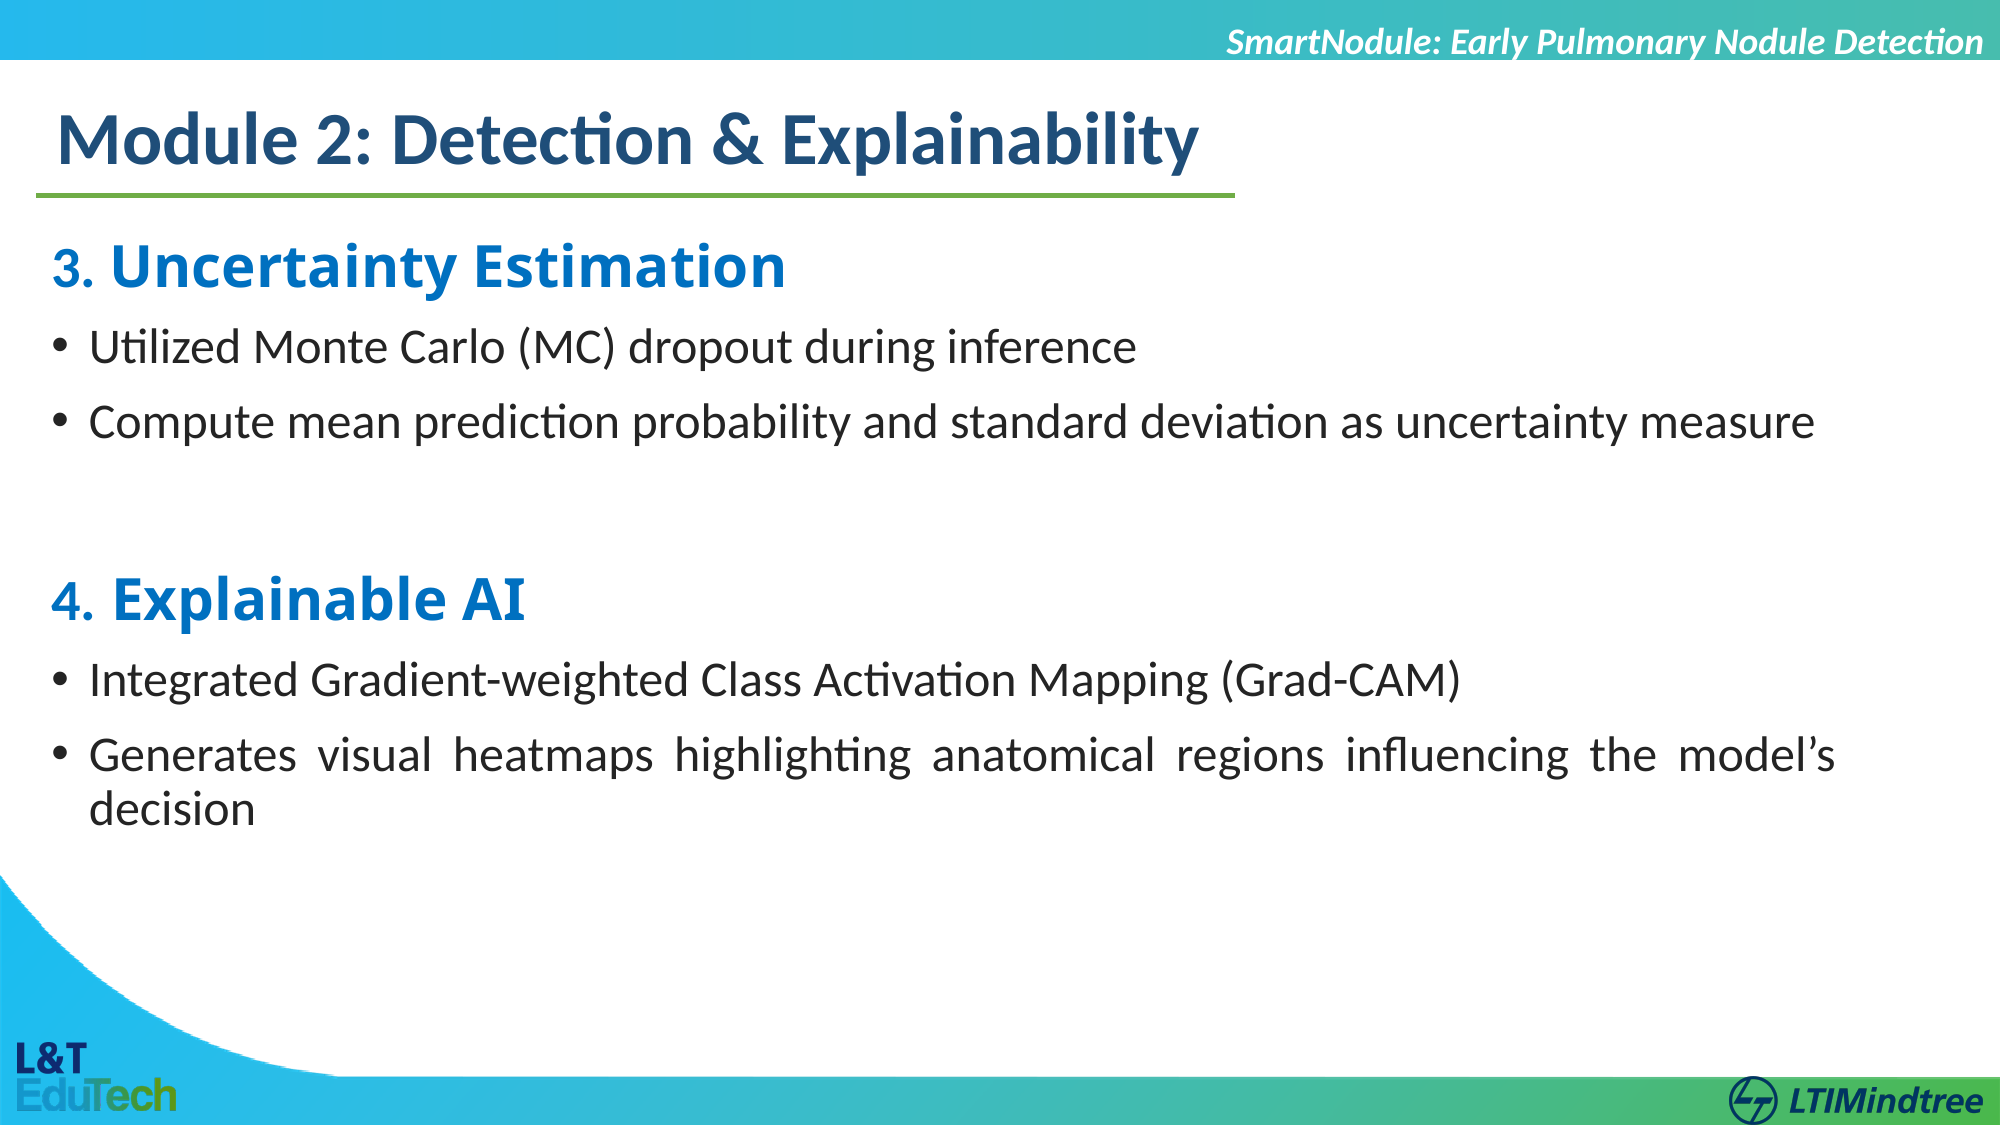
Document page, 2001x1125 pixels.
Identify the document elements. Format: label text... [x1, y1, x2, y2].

picture [0, 875, 2000, 1125]
text_box SmartNodule: Early Pulmonary Nodule Detection [999, 9, 2000, 69]
list 3. Uncertainty Estimation Utilized Monte Carlo (MC) dropout during inference Compute mean prediction probability and standard deviation as uncertainty measure [36, 229, 1846, 562]
text_box Module 2: Detection & Explainability [41, 82, 1785, 188]
text_box 4. Explainable AI Integrated Gradient-weighted Class Activation Mapping (Grad-CAM) Generates visual heatmaps highlighting anatomical regions influencing the model’s decision [36, 562, 1852, 978]
